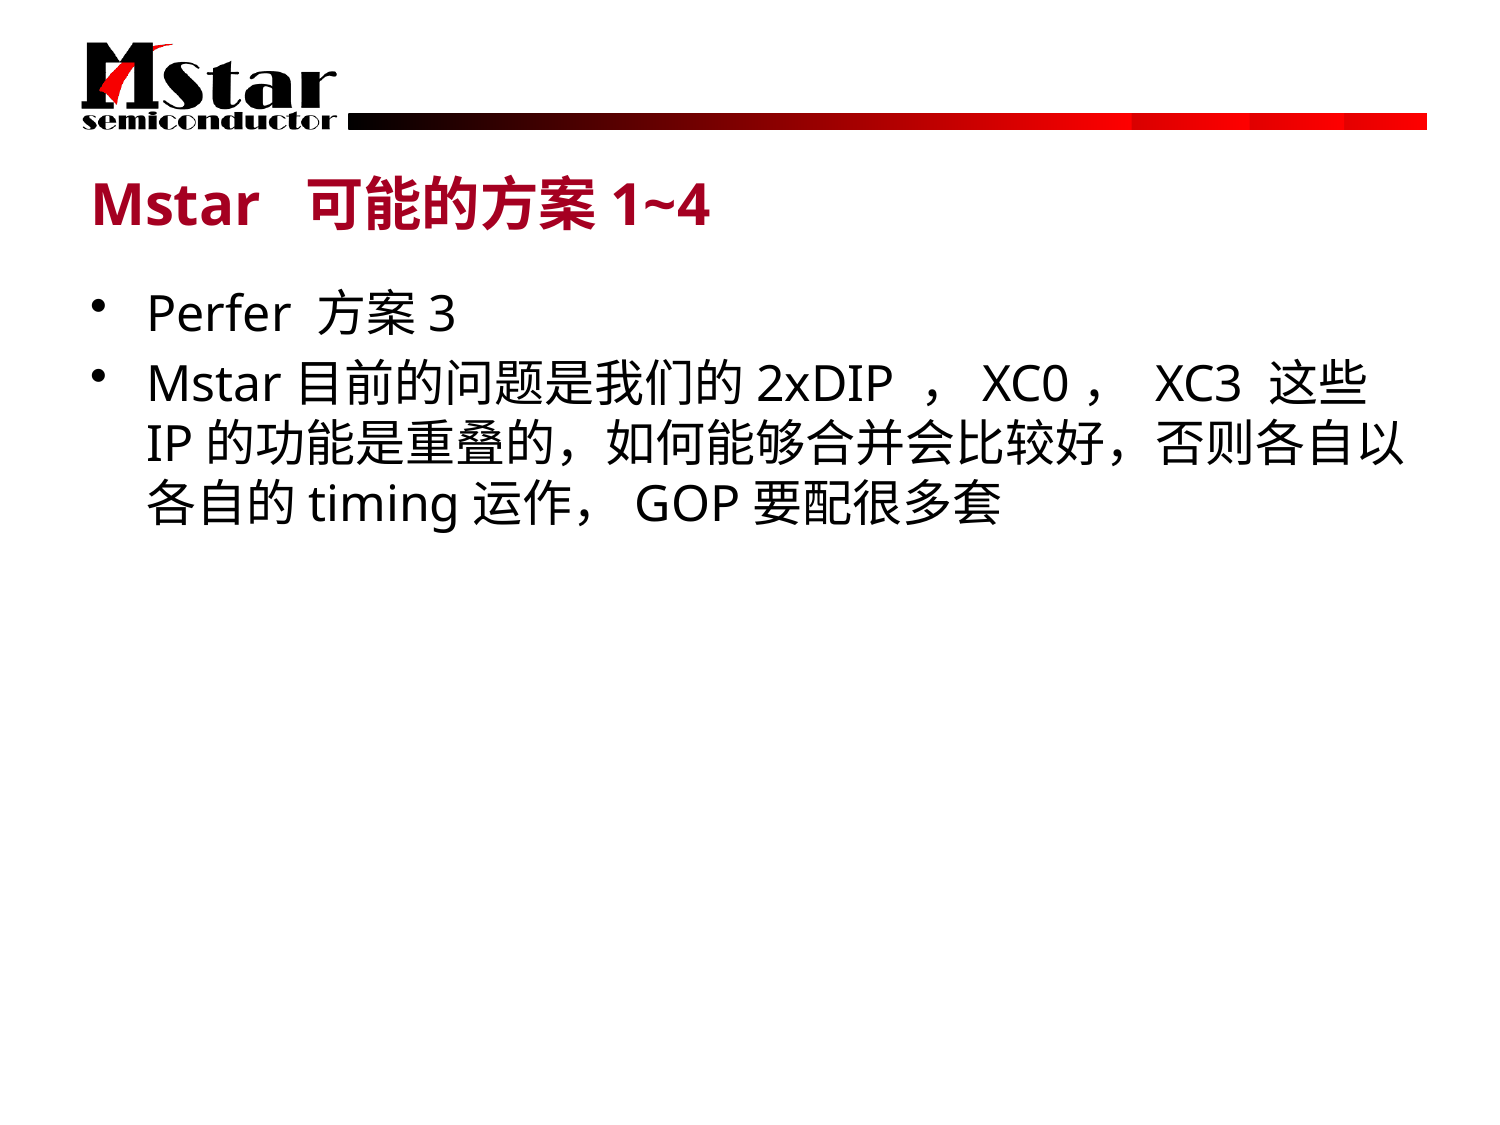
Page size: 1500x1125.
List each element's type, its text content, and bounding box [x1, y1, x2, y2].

list Perfer 方案3 Mstar目前的问题是我们的2xDIP ，XC0， XC3 这些IP的功能是重叠的，如何能够合并会比较好，否则各自以各自的timing运作，GOP要配很多套 [74, 273, 1426, 977]
title Mstar 可能的方案1~4 [74, 160, 1426, 244]
picture [76, 34, 346, 138]
